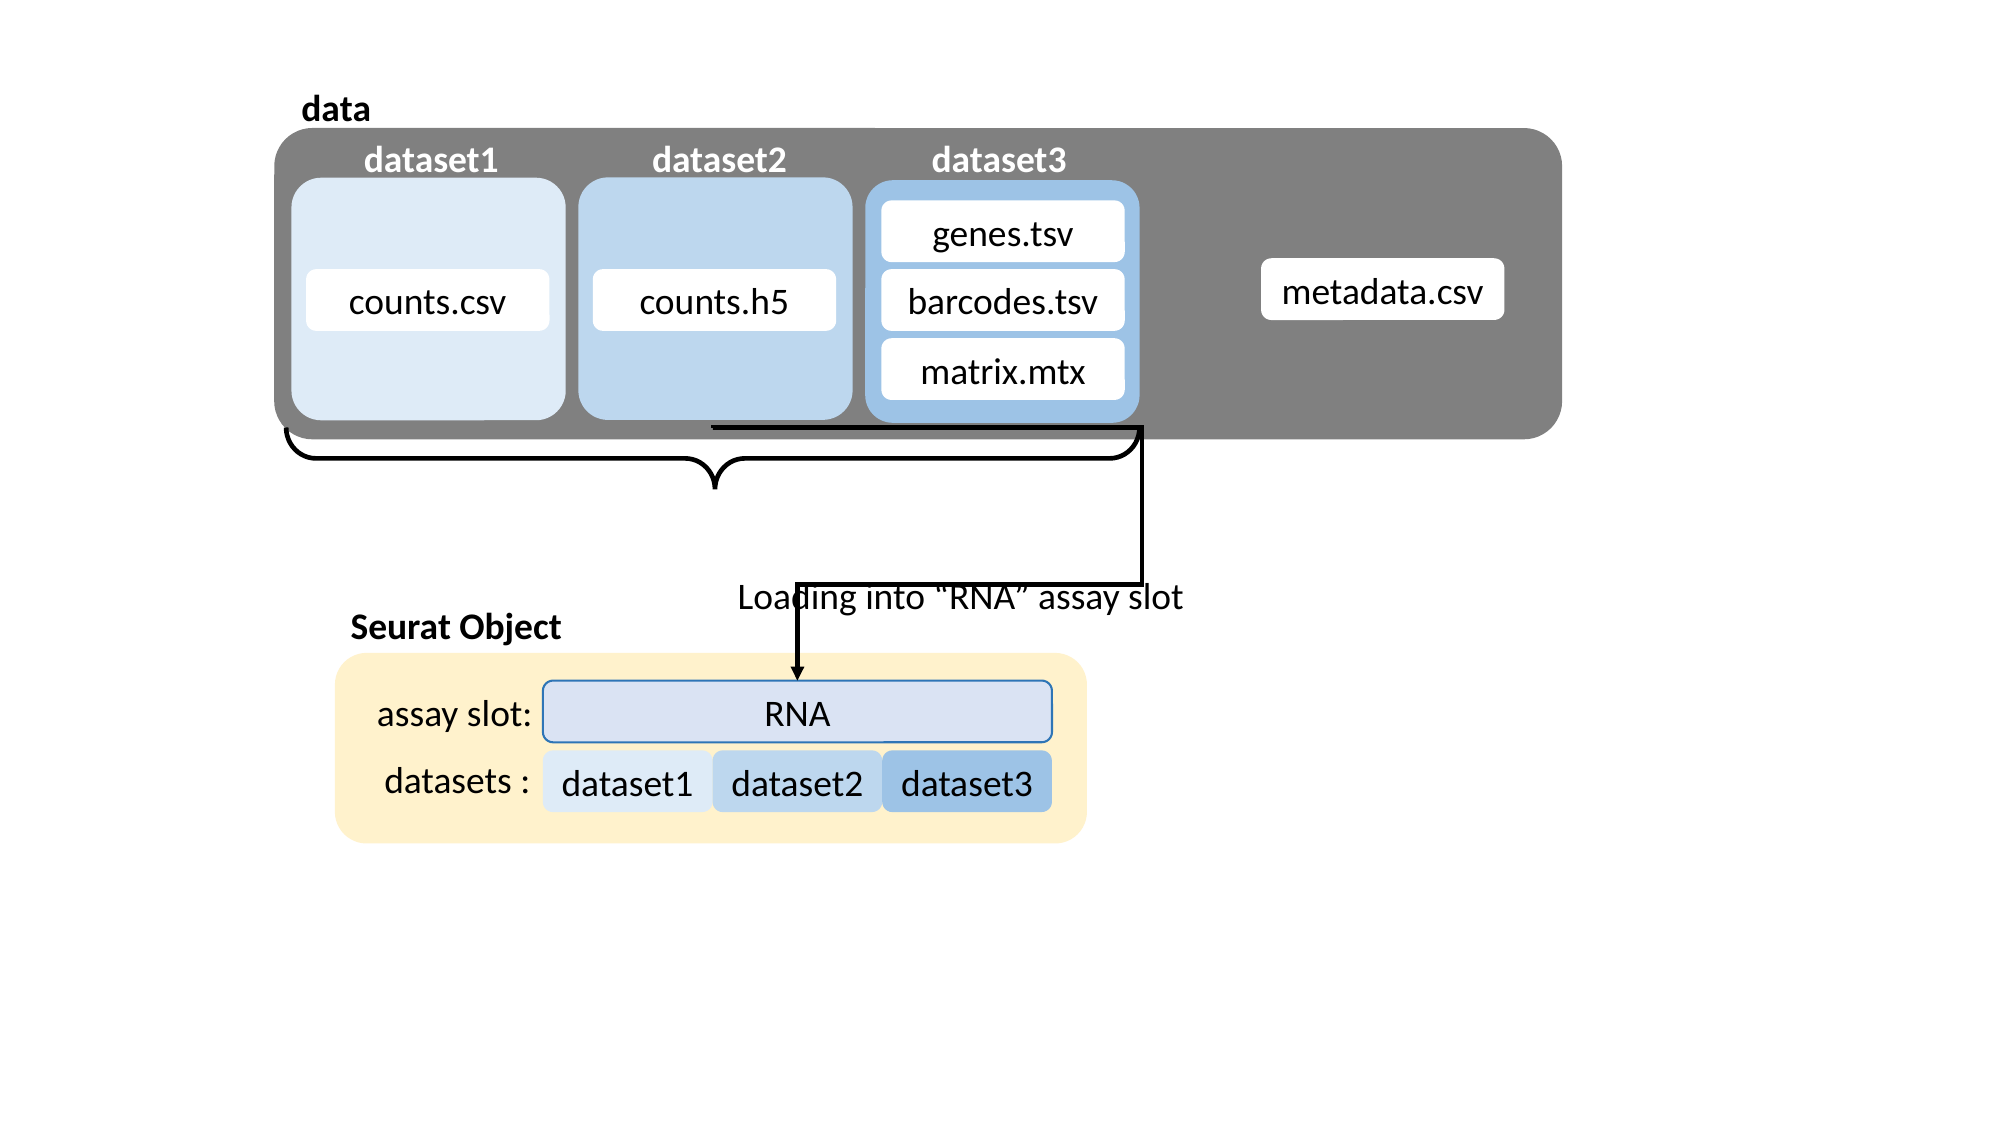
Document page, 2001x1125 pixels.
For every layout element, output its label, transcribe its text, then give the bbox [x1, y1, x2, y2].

text_box dataset1 [544, 749, 713, 814]
text_box [285, 427, 1138, 490]
text_box genes.tsv [880, 199, 1126, 264]
text_box dataset3 [881, 749, 1053, 814]
text_box Seurat Object [335, 594, 578, 655]
text_box dataset2 [637, 127, 803, 188]
text_box matrix.mtx [880, 337, 1126, 402]
text_box dataset2 [711, 749, 882, 814]
text_box assay slot: [361, 681, 548, 742]
text_box [290, 176, 567, 422]
text_box RNA [547, 679, 1054, 744]
text_box data [286, 76, 386, 137]
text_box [660, 543, 852, 627]
text_box barcodes.tsv [880, 268, 1126, 332]
text_box datasets : [369, 748, 546, 809]
text_box [864, 179, 1141, 424]
text_box [273, 126, 1564, 441]
text_box dataset1 [349, 127, 514, 188]
text_box Loading into “RNA” assay slot [852, 564, 1200, 624]
text_box dataset3 [916, 127, 1082, 188]
text_box [577, 176, 854, 421]
text_box [333, 651, 1089, 845]
text_box counts.h5 [591, 268, 838, 332]
text_box metadata.csv [1260, 257, 1506, 322]
text_box counts.csv [305, 268, 551, 332]
